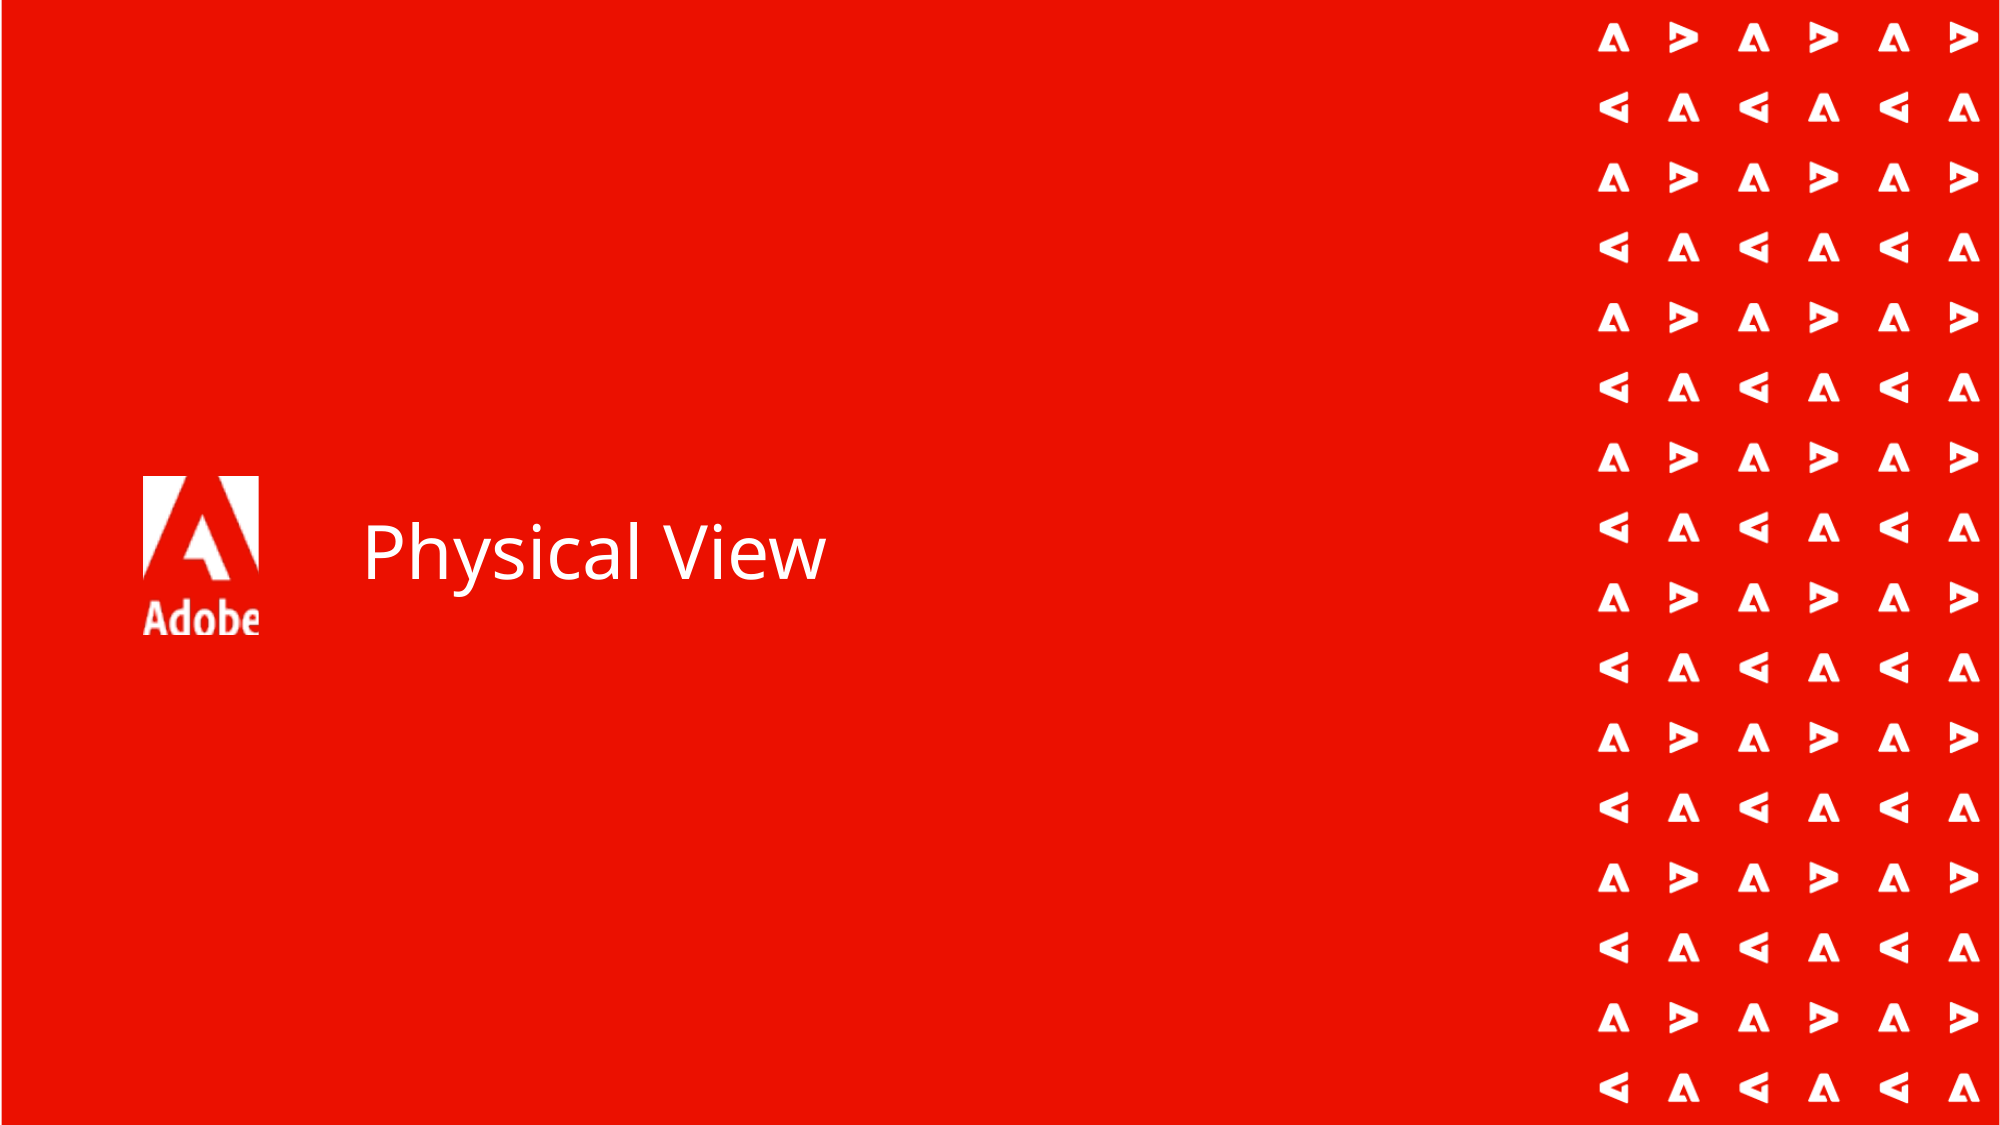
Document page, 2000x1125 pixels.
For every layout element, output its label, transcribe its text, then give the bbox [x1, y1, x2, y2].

picture [1, 0, 2000, 1125]
title Physical View [361, 504, 1332, 705]
